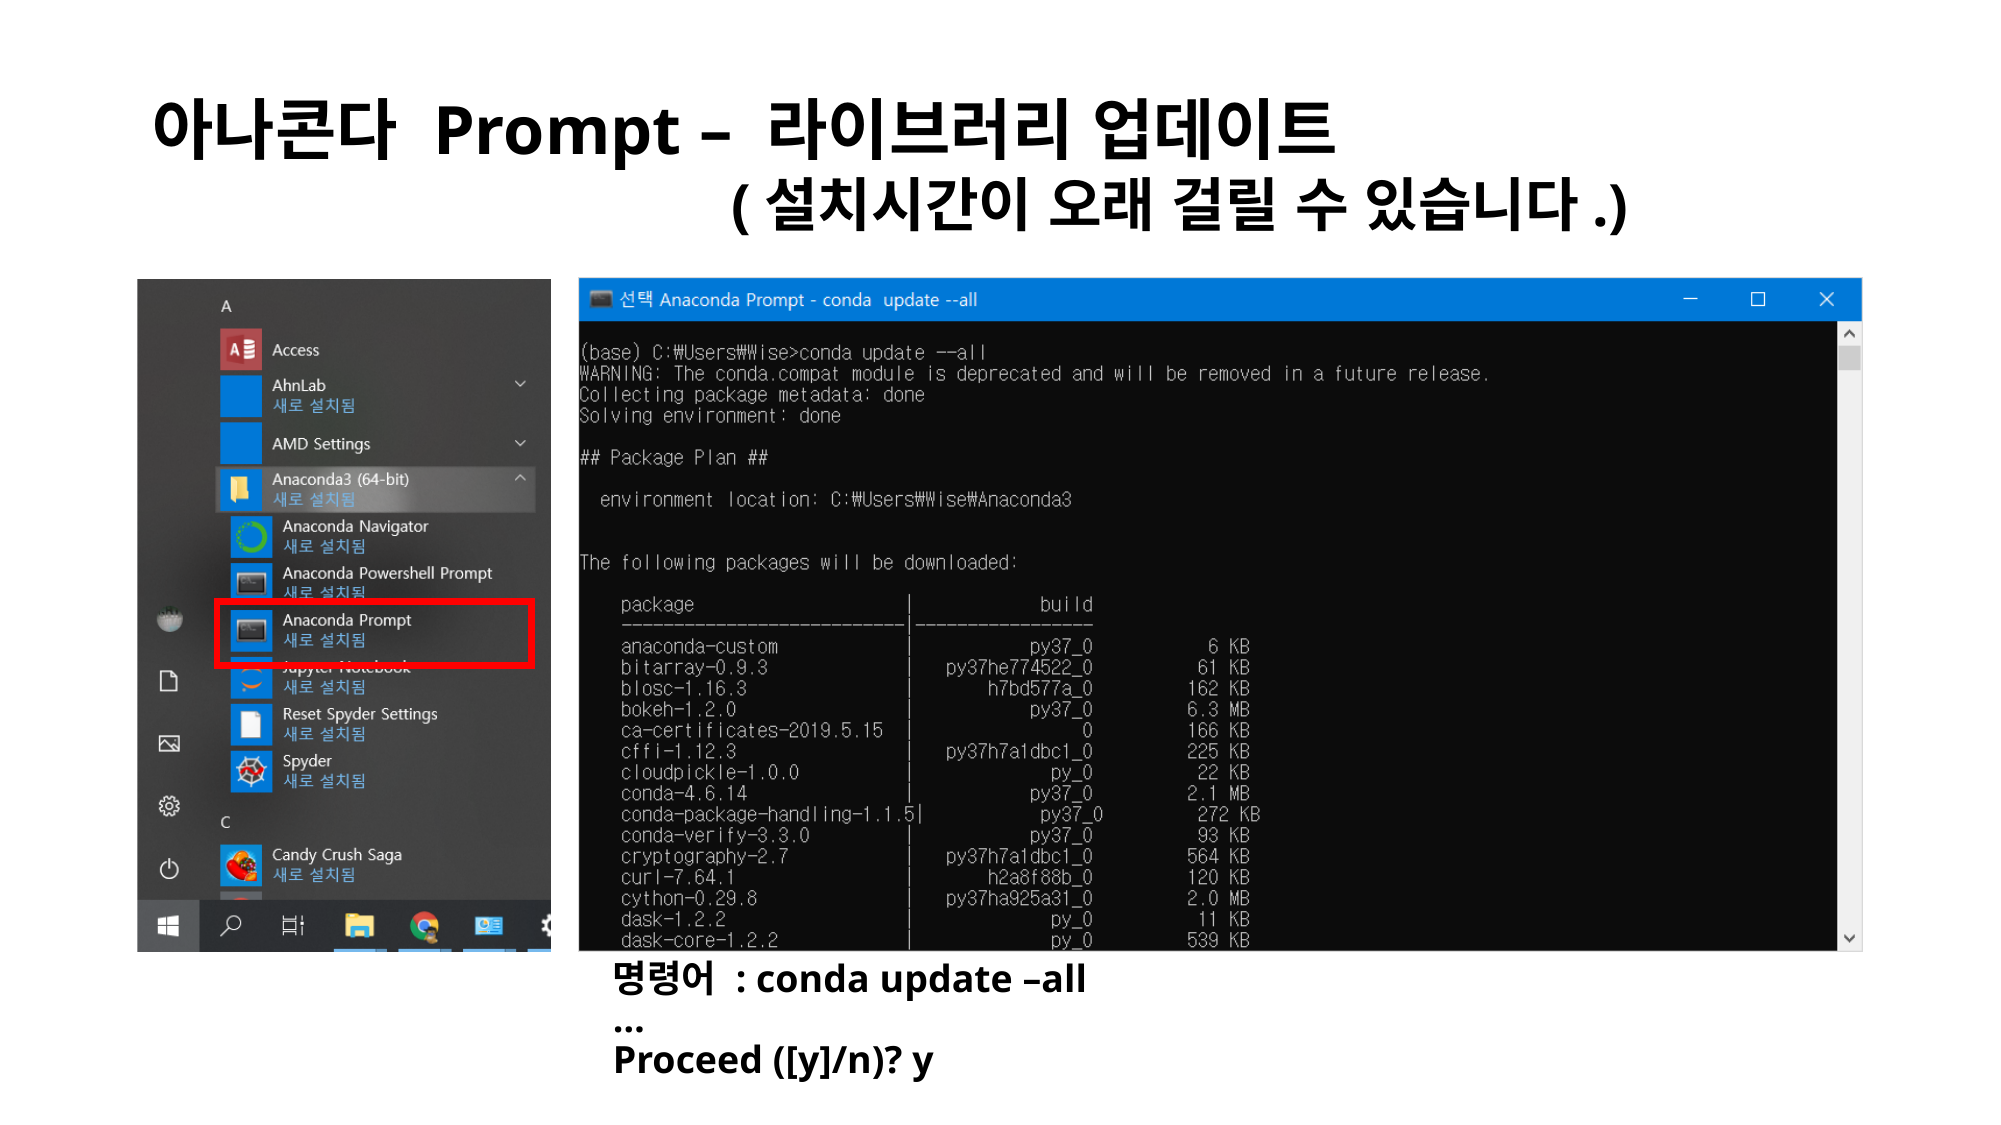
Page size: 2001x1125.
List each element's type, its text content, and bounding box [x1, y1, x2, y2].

text_box 명령어 : conda update –all … Proceed ([y]/n)? y [597, 933, 2000, 1107]
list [578, 277, 1863, 952]
picture [137, 279, 552, 952]
title 아나콘다 Prompt – 라이브러리 업데이트 (설치시간이 오래 걸릴 수 있습니다.) [137, 59, 1863, 278]
